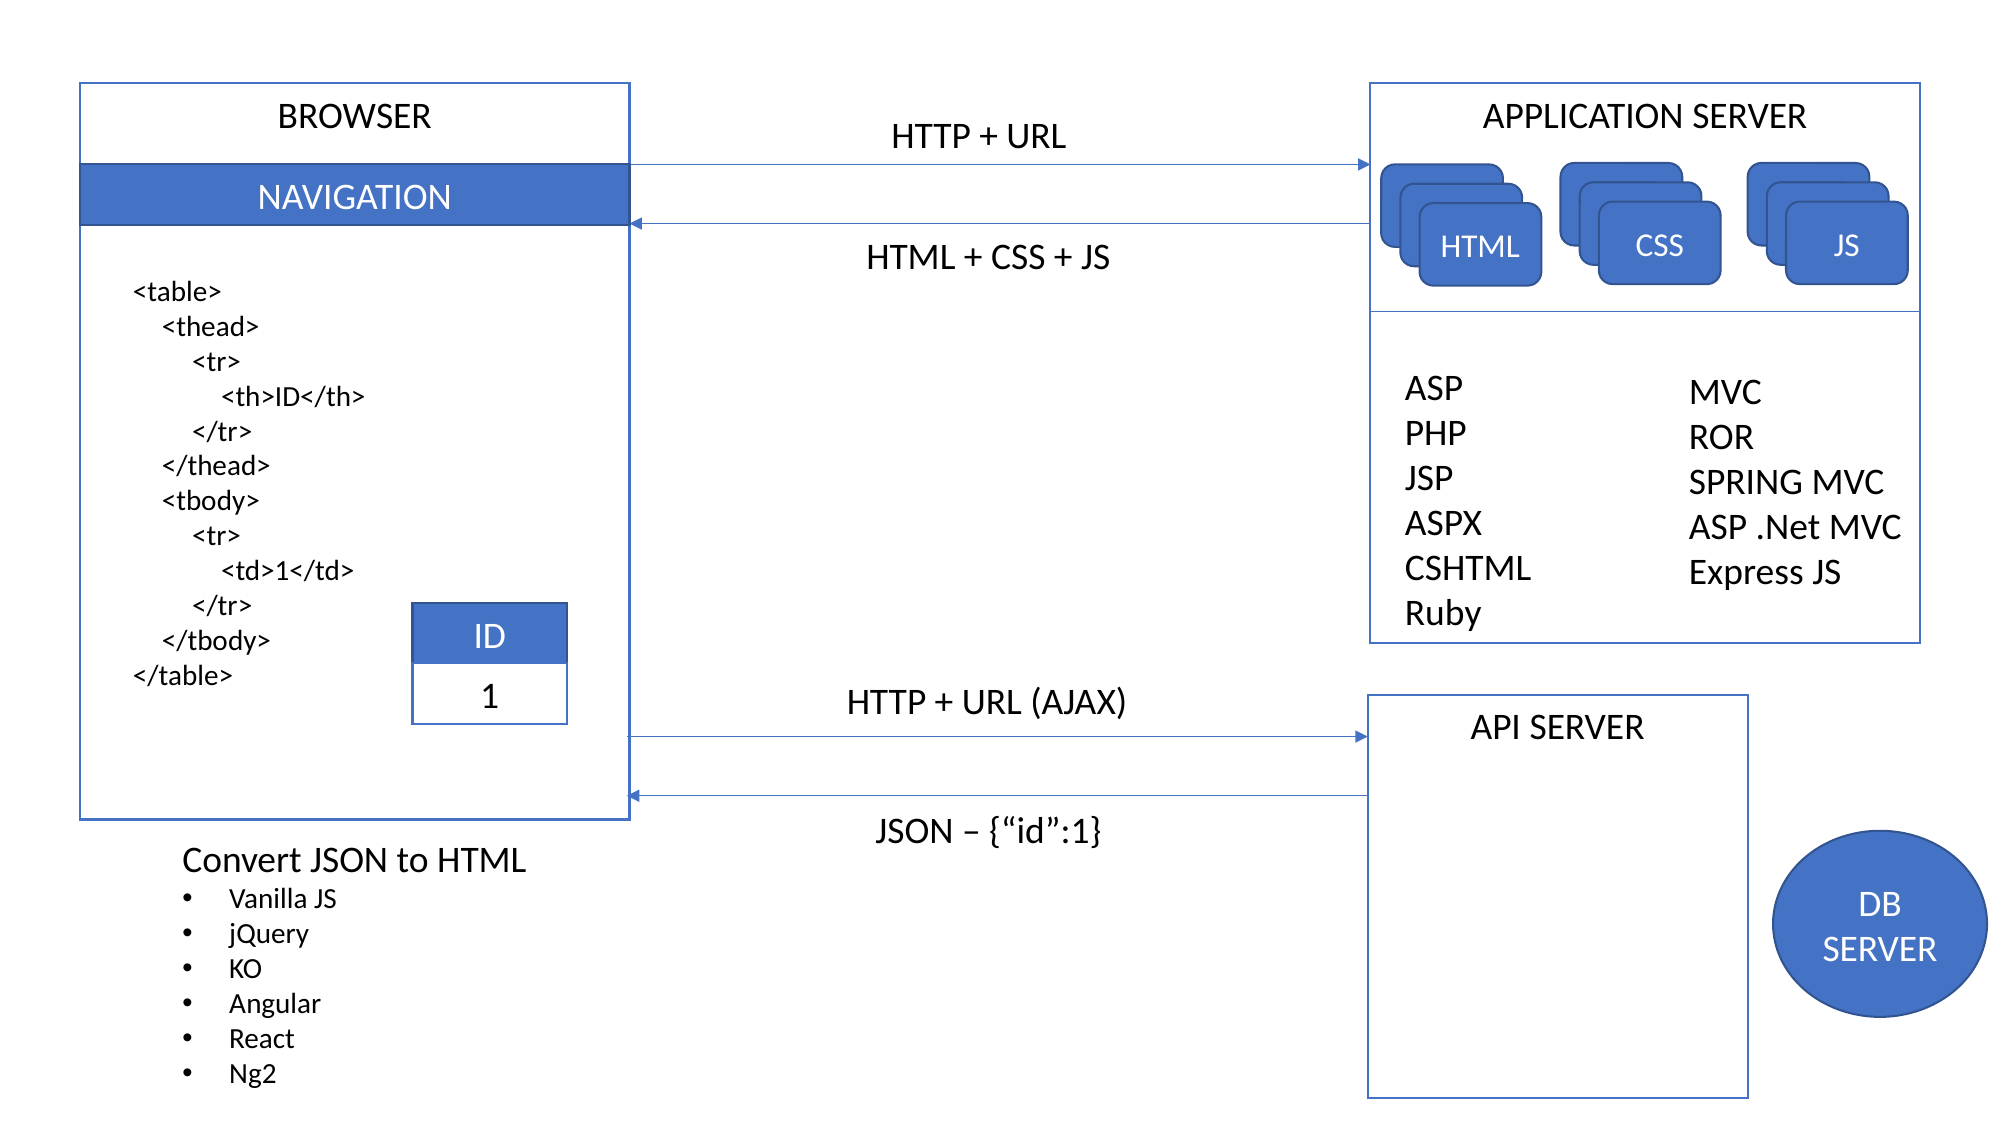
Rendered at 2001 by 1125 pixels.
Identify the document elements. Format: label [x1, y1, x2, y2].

text_box [79, 83, 1987, 1100]
